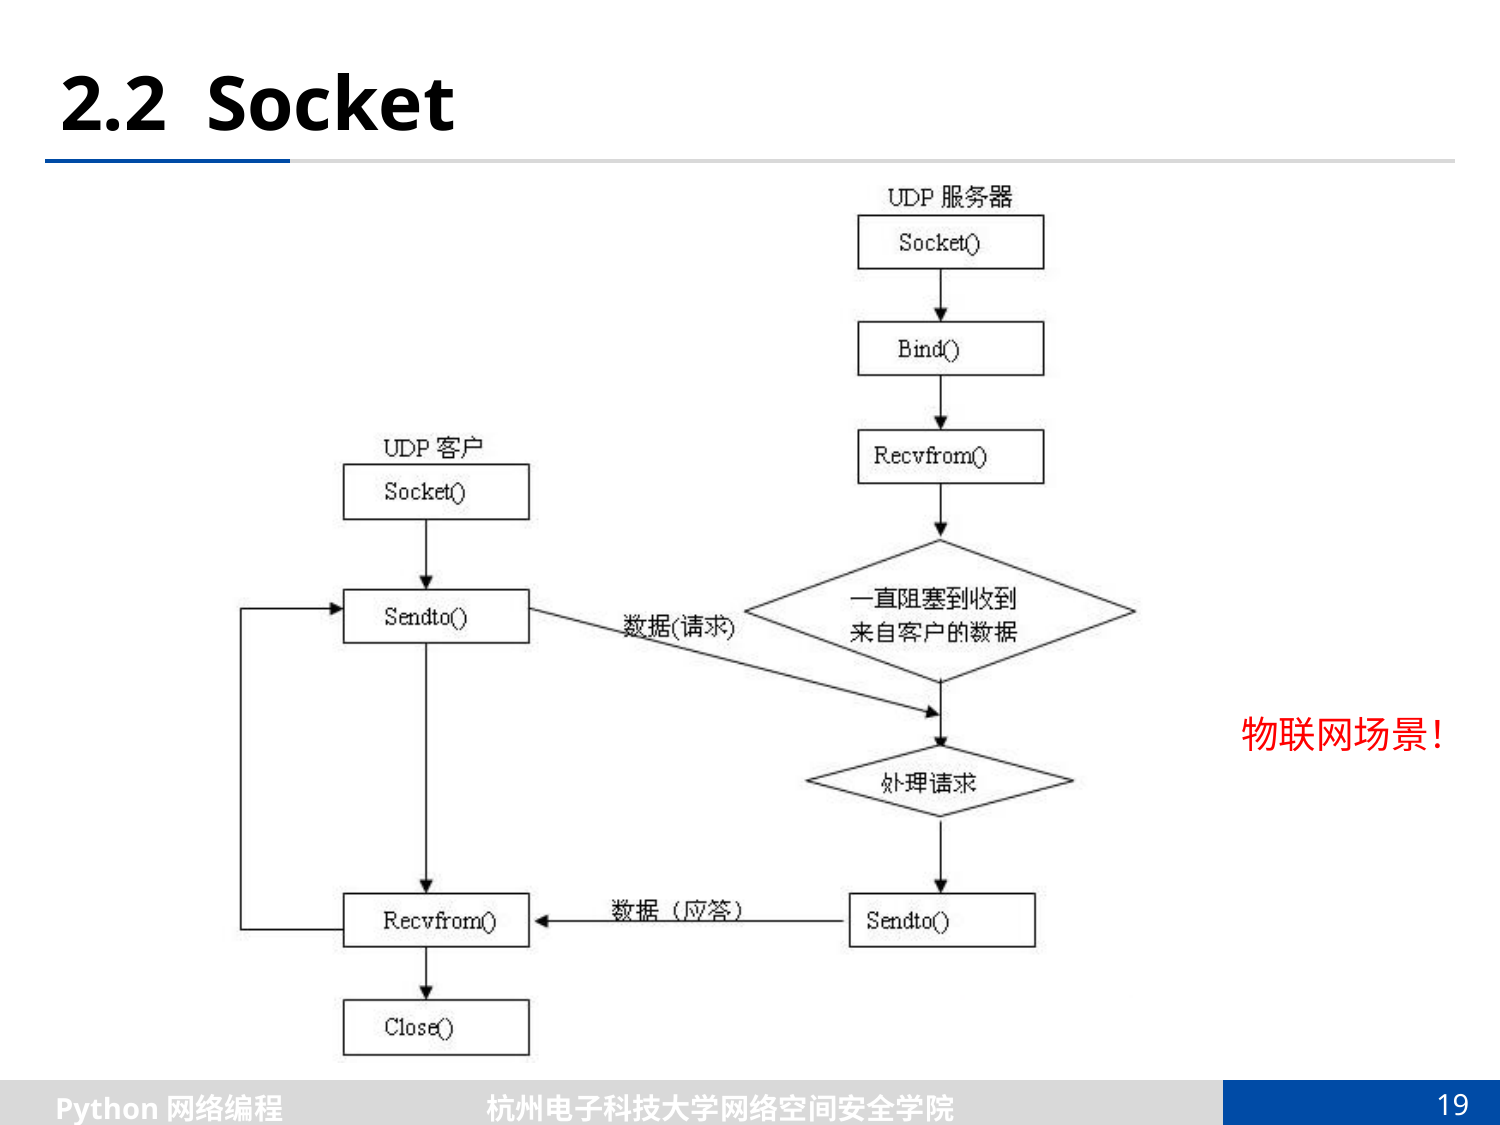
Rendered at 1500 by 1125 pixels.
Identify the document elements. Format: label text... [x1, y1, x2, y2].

text_box 物联网场景！ [1229, 704, 1481, 764]
picture [182, 172, 1226, 1063]
title 2.2 Socket [45, 42, 1425, 159]
